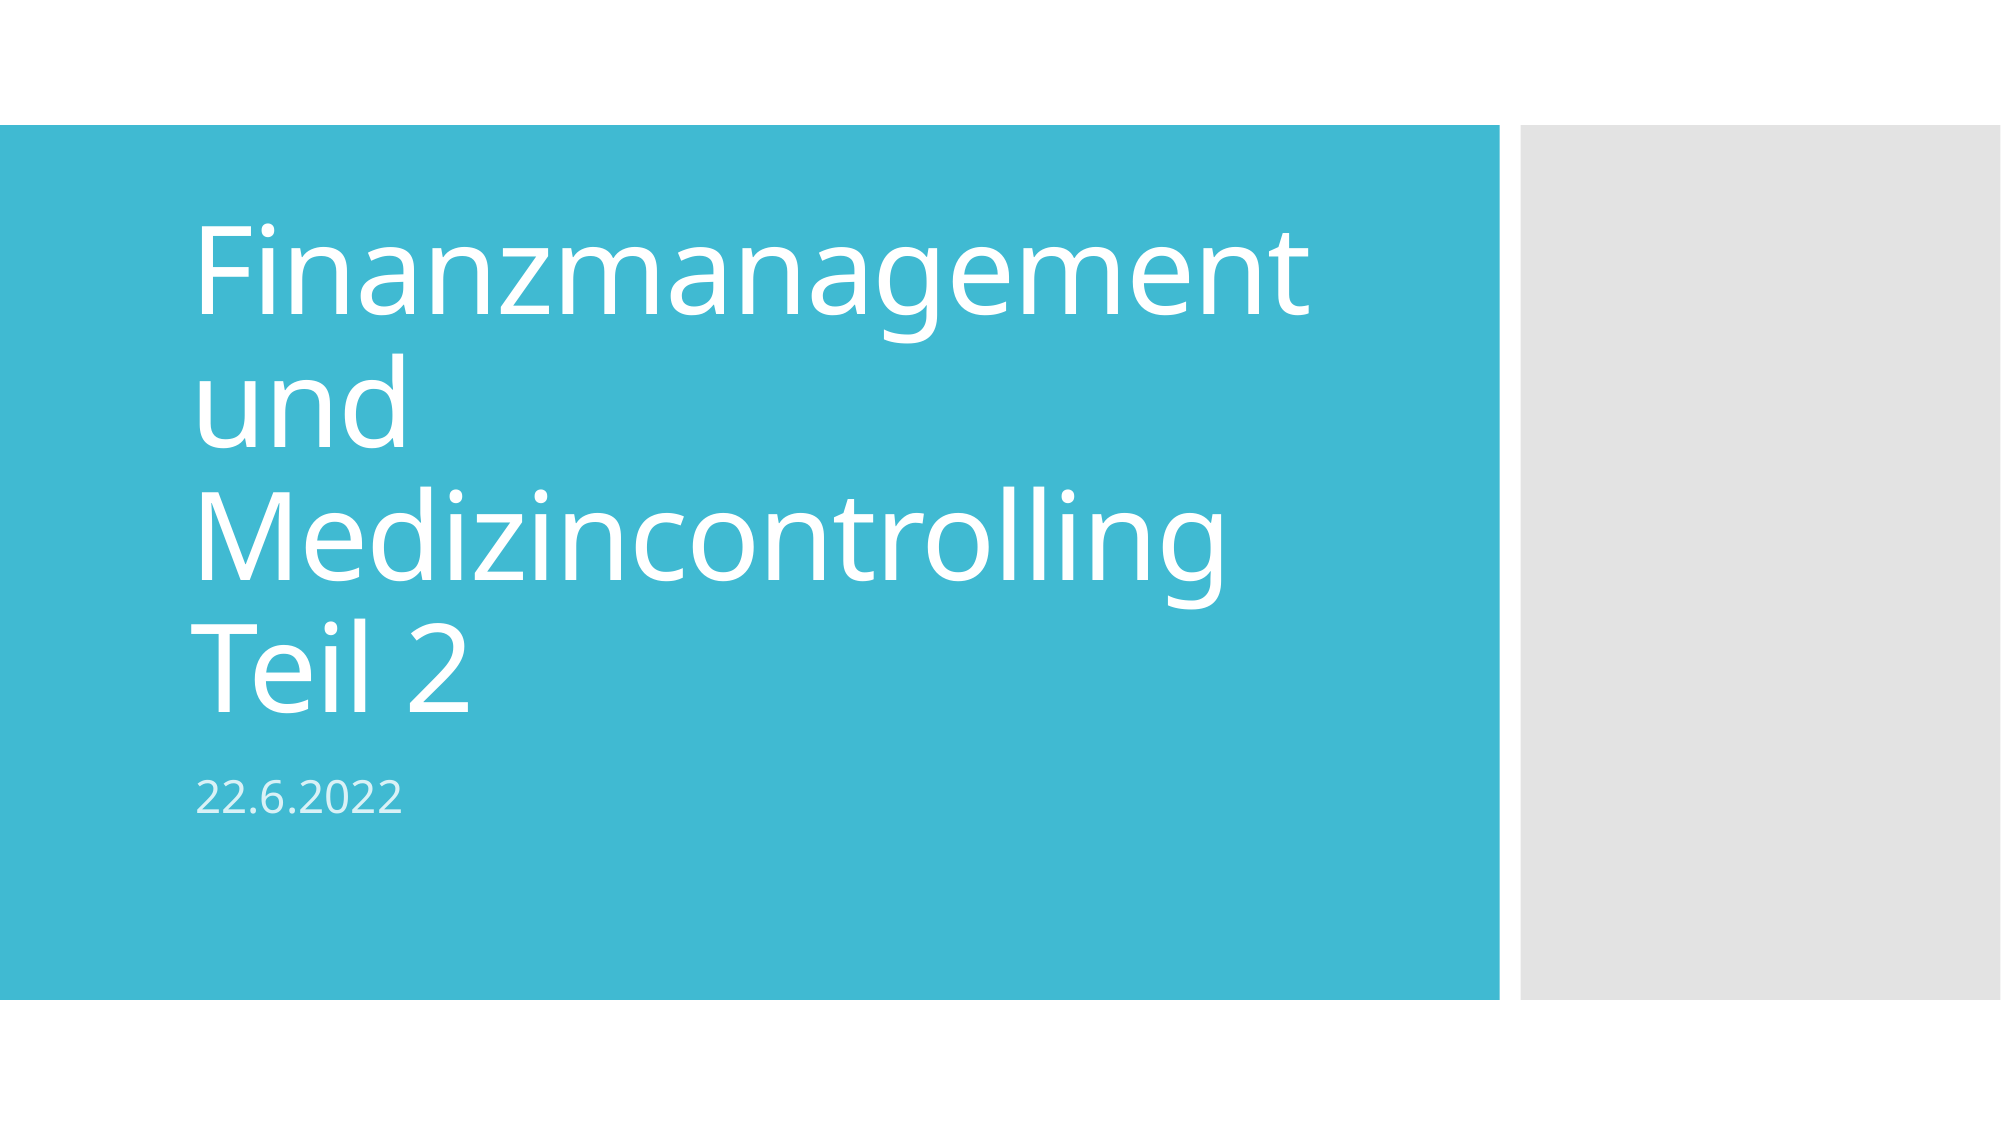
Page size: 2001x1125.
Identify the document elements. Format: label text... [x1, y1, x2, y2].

title Finanzmanagement und Medizincontrolling Teil 2 [175, 213, 1430, 747]
subtitle 22.6.2022 [180, 766, 1381, 917]
